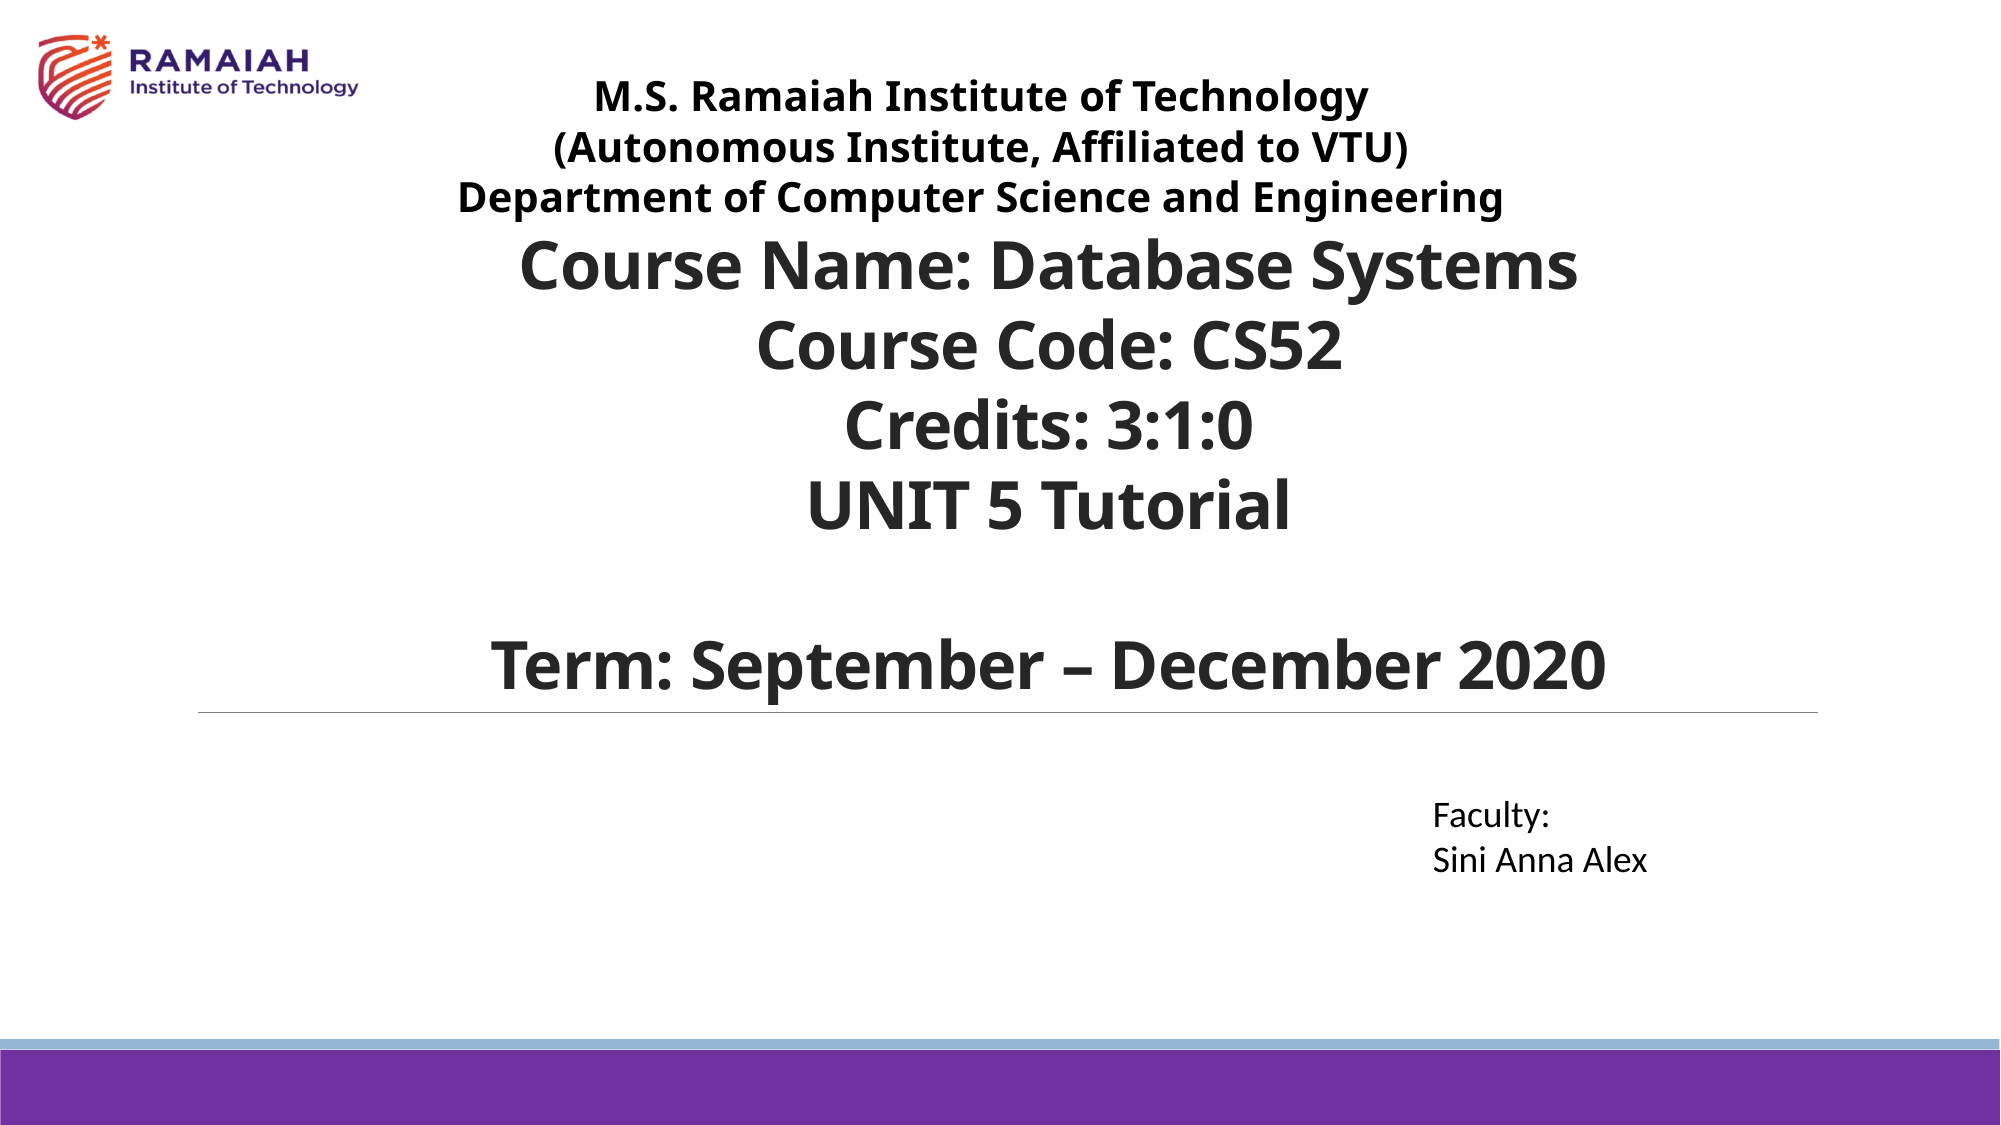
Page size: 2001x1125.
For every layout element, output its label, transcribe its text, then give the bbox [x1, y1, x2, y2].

text_box M.S. Ramaiah Institute of Technology (Autonomous Institute, Affiliated to VTU) Department of Computer Science and Engineering [306, 51, 1657, 239]
title Course Name: Database Systems Course Code: CS52 Credits: 3:1:0 UNIT 5 Tutorial Term: September – December 2020 [159, 576, 1940, 761]
text_box Faculty: Sini Anna Alex [1418, 782, 1910, 888]
picture [0, 0, 400, 150]
